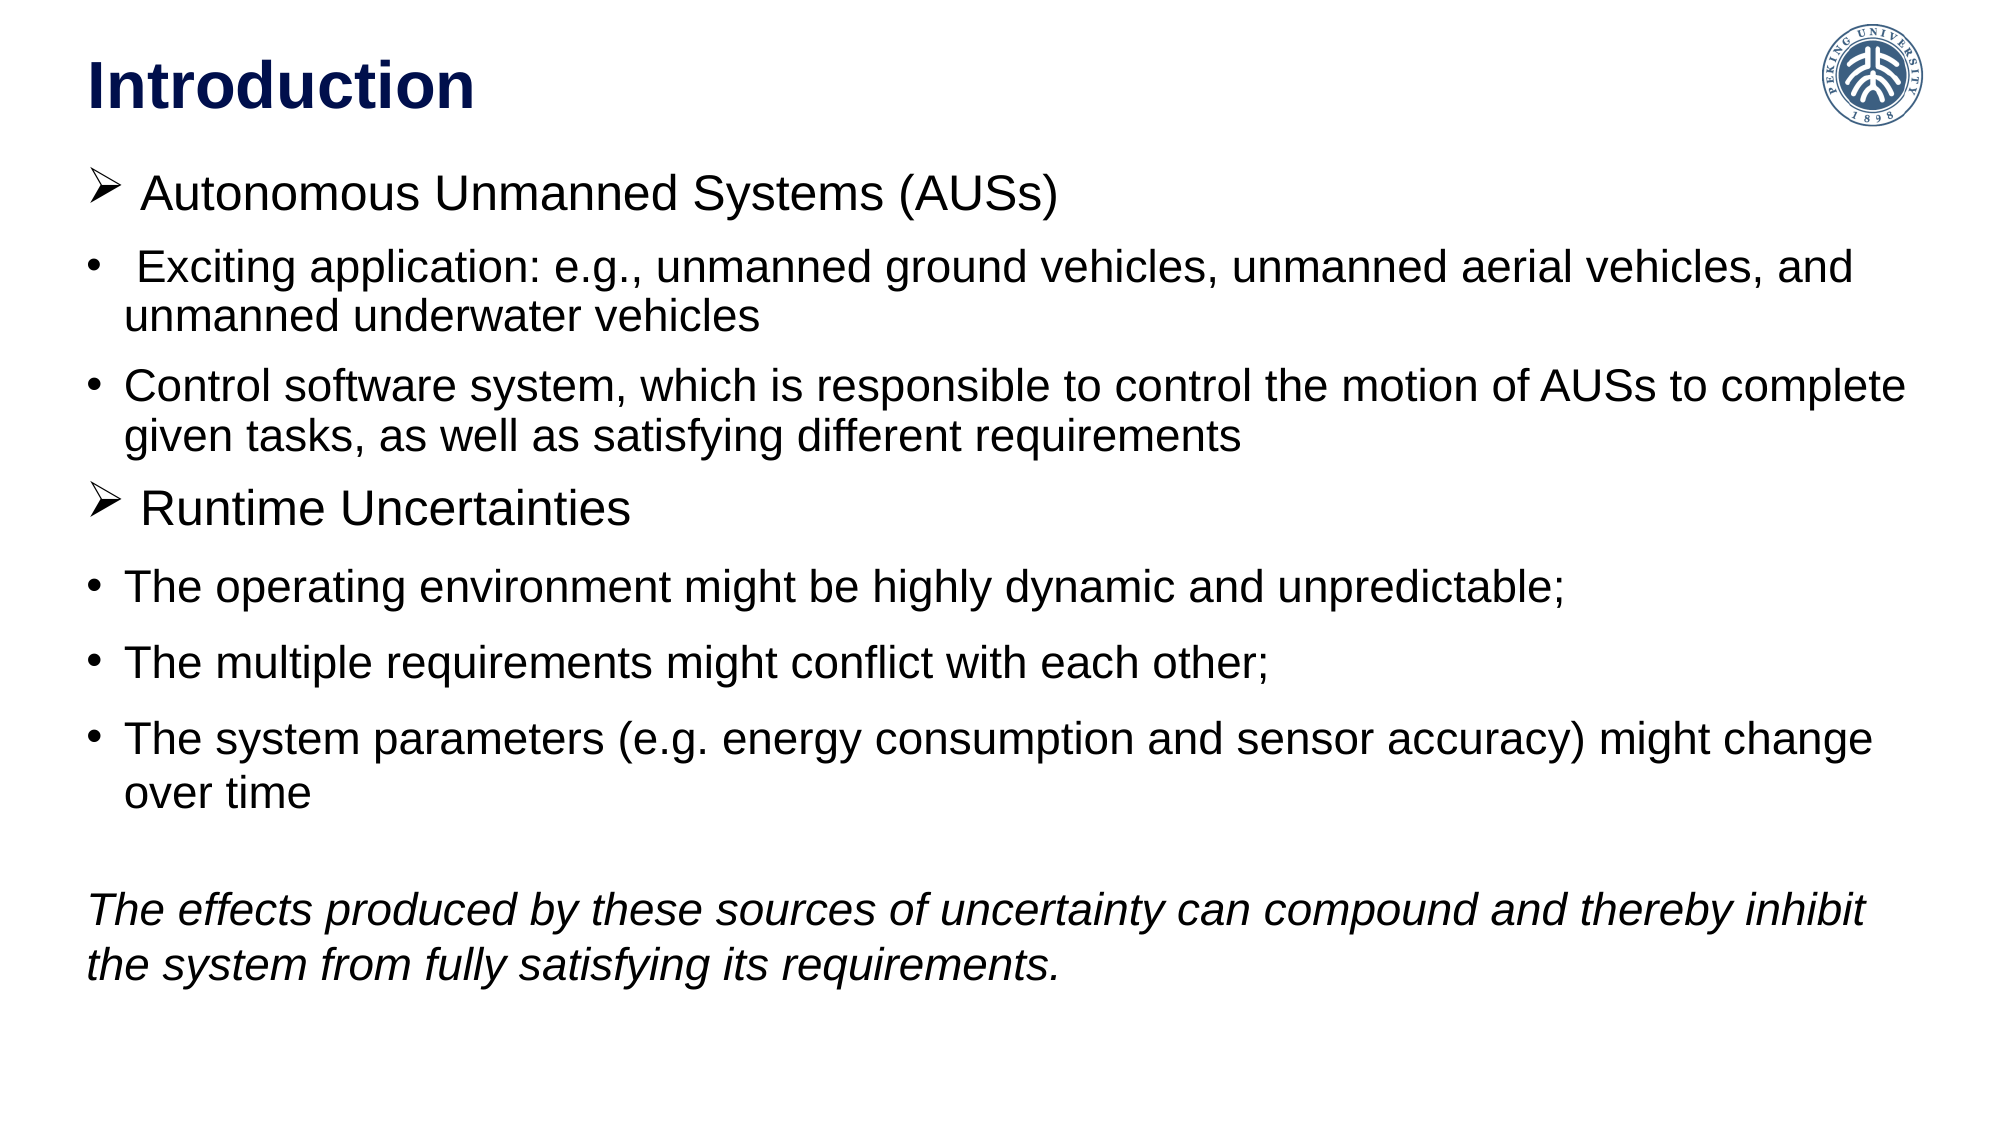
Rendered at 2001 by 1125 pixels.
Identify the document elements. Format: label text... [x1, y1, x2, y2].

text_box The effects produced by these sources of uncertainty can compound and thereby inhibit the system from fully satisfying its requirements. [71, 872, 1929, 998]
text_box Autonomous Unmanned Systems (AUSs) Exciting application: e.g., unmanned ground vehicles, unmanned aerial vehicles, and unmanned underwater vehicles Control software system, which is responsible to control the motion of AUSs to complete given tasks, as well as satisfying different requirements Runtime Uncertainties The operating environment might be highly dynamic and unpredictable; The multiple requirements might conflict with each other; The system parameters (e.g. energy consumption and sensor accuracy) might change over time [71, 160, 1935, 1100]
text_box Introduction [73, 34, 492, 130]
picture [1821, 24, 1929, 131]
